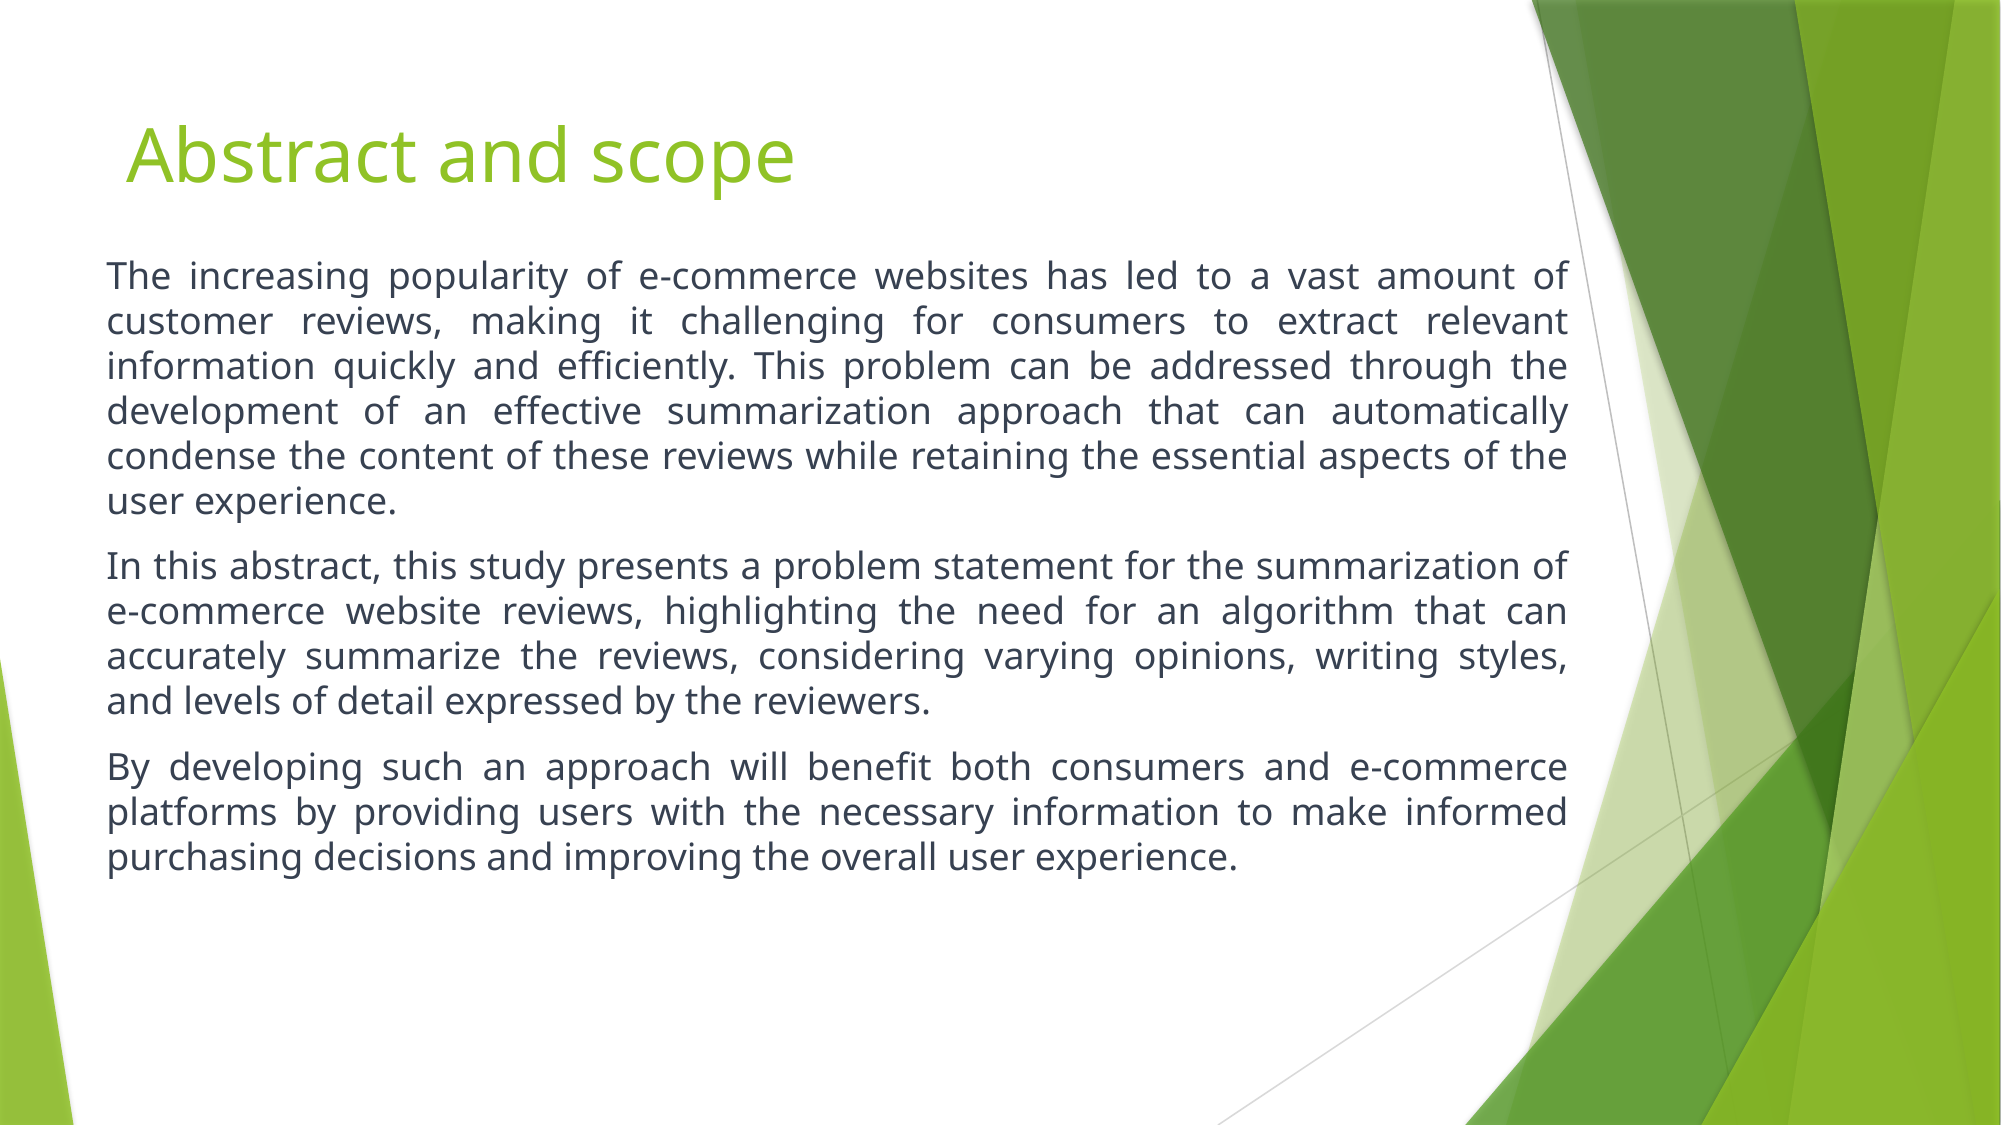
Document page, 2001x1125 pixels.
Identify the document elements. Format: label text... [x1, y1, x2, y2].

list The increasing popularity of e-commerce websites has led to a vast amount of customer reviews, making it challenging for consumers to extract relevant information quickly and efficiently. This problem can be addressed through the development of an effective summarization approach that can automatically condense the content of these reviews while retaining the essential aspects of the user experience. In this abstract, this study presents a problem statement for the summarization of e-commerce website reviews, highlighting the need for an algorithm that can accurately summarize the reviews, considering varying opinions, writing styles, and levels of detail expressed by the reviewers. By developing such an approach will benefit both consumers and e-commerce platforms by providing users with the necessary information to make informed purchasing decisions and improving the overall user experience. [91, 244, 1585, 881]
title Abstract and scope [111, 99, 1522, 244]
